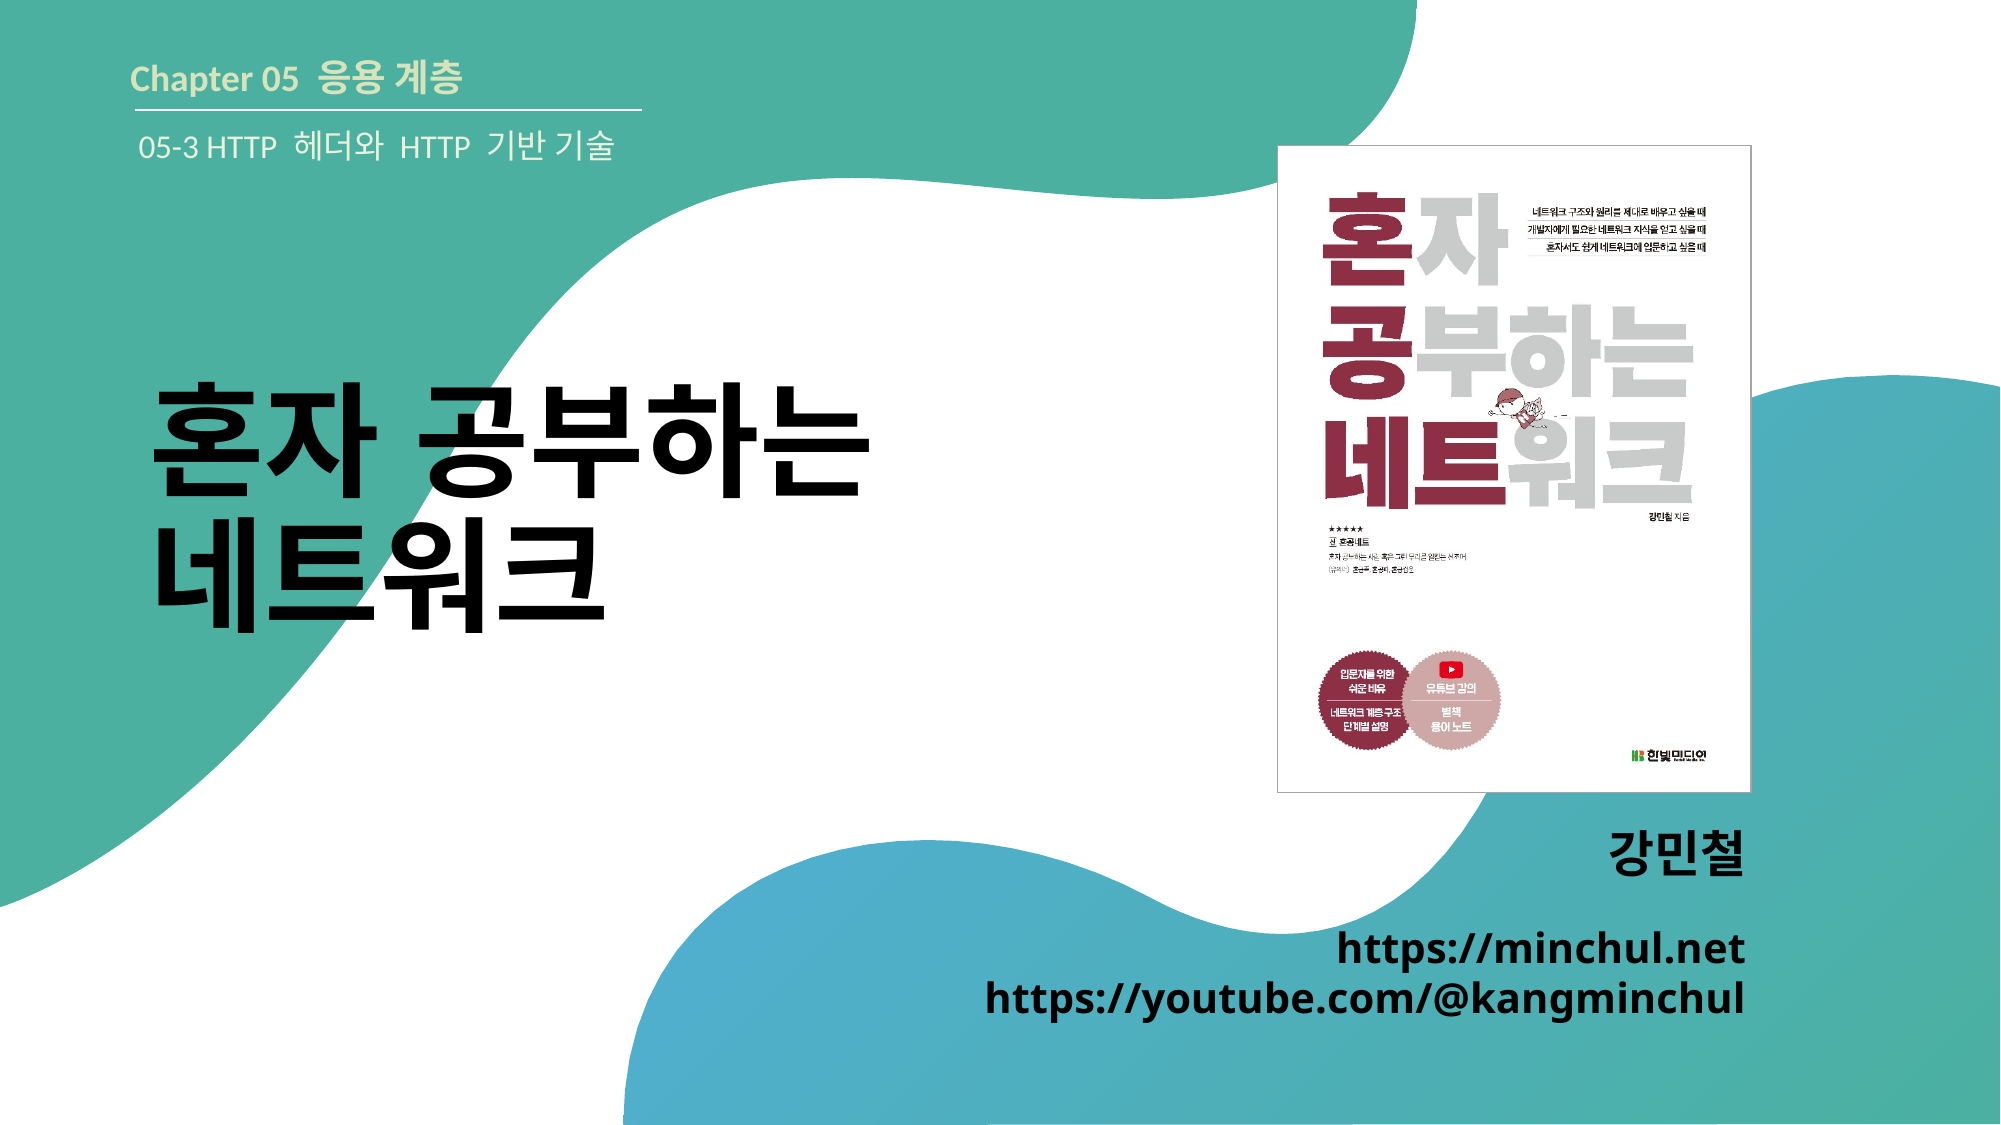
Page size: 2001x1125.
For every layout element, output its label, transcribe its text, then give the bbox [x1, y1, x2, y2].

picture [1277, 146, 1751, 792]
text_box 05-3 HTTP 헤더와 HTTP 기반 기술 [123, 117, 731, 173]
title 혼자 공부하는 네트워크 [134, 364, 1253, 877]
text_box Chapter 05 응용 계층 [115, 46, 1562, 107]
text_box 강민철 https://minchul.net https://youtube.com/@kangminchul [916, 806, 1762, 983]
